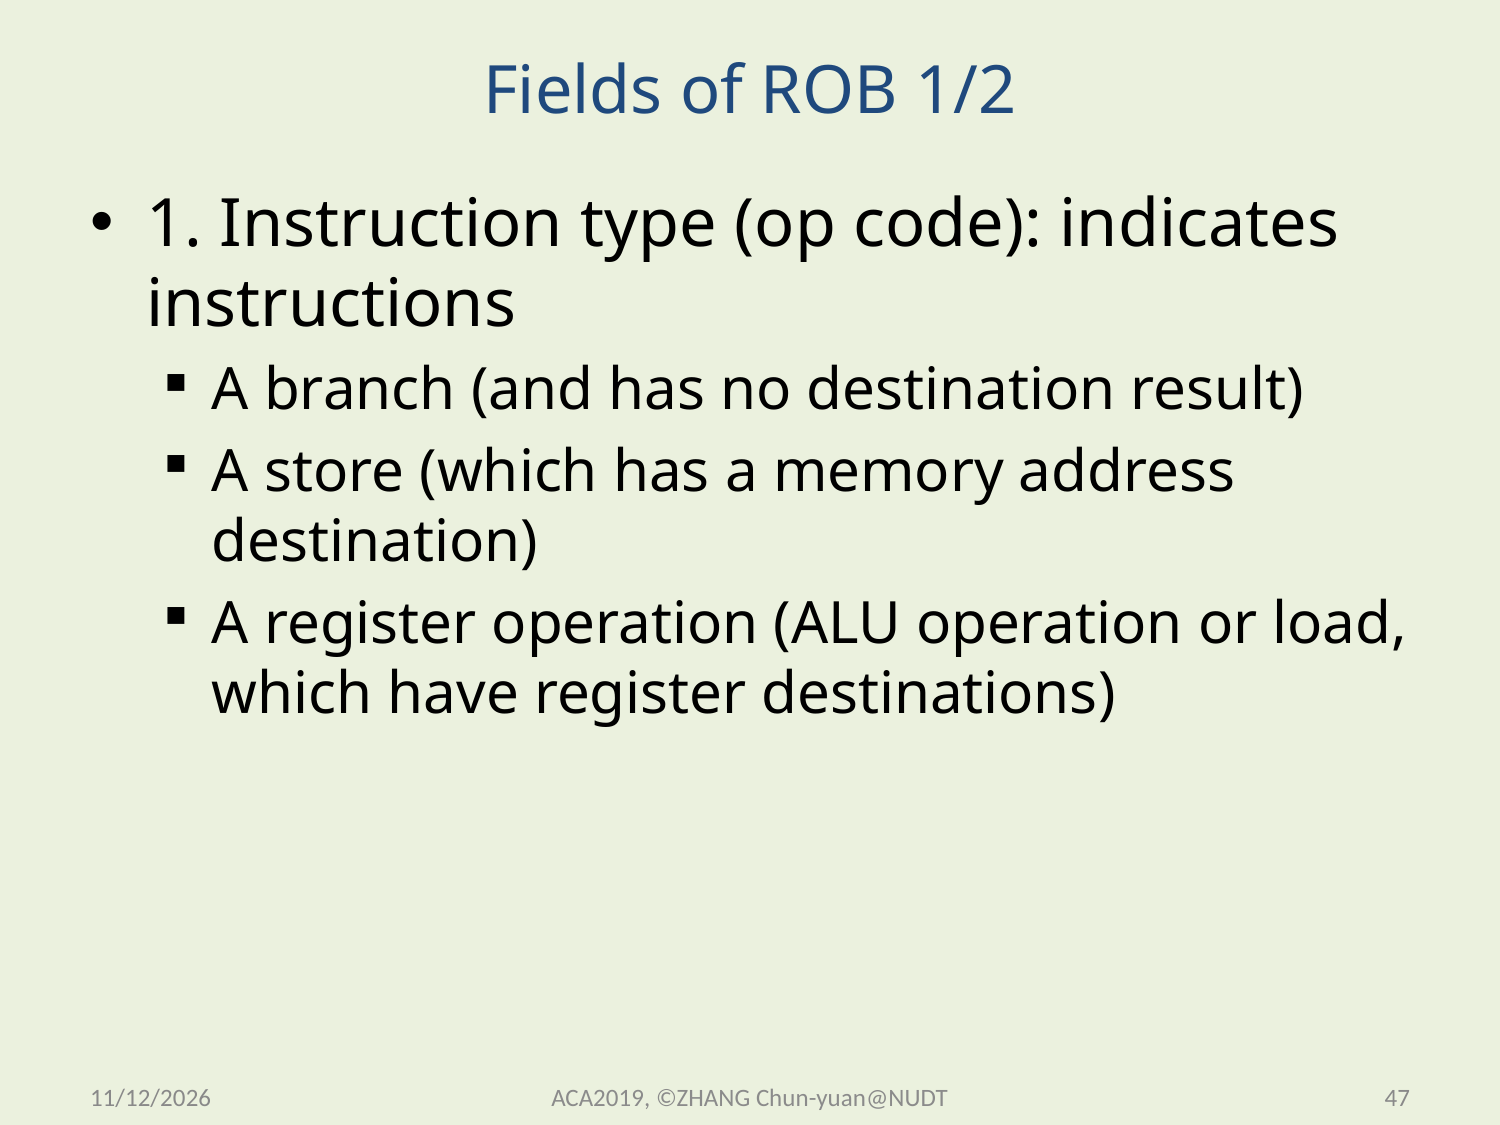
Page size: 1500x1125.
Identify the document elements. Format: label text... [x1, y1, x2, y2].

footer ACA2019, ©ZHANG Chun-yuan@NUDT [512, 1066, 988, 1125]
list 1. Instruction type (op code): indicates instructions A branch (and has no destination result) A store (which has a memory address destination) A register operation (ALU operation or load, which have register destinations) [75, 172, 1425, 1061]
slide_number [75, 1066, 425, 1125]
title Fields of ROB 1/2 [75, 28, 1425, 147]
slide_number 47 [1074, 1066, 1425, 1125]
